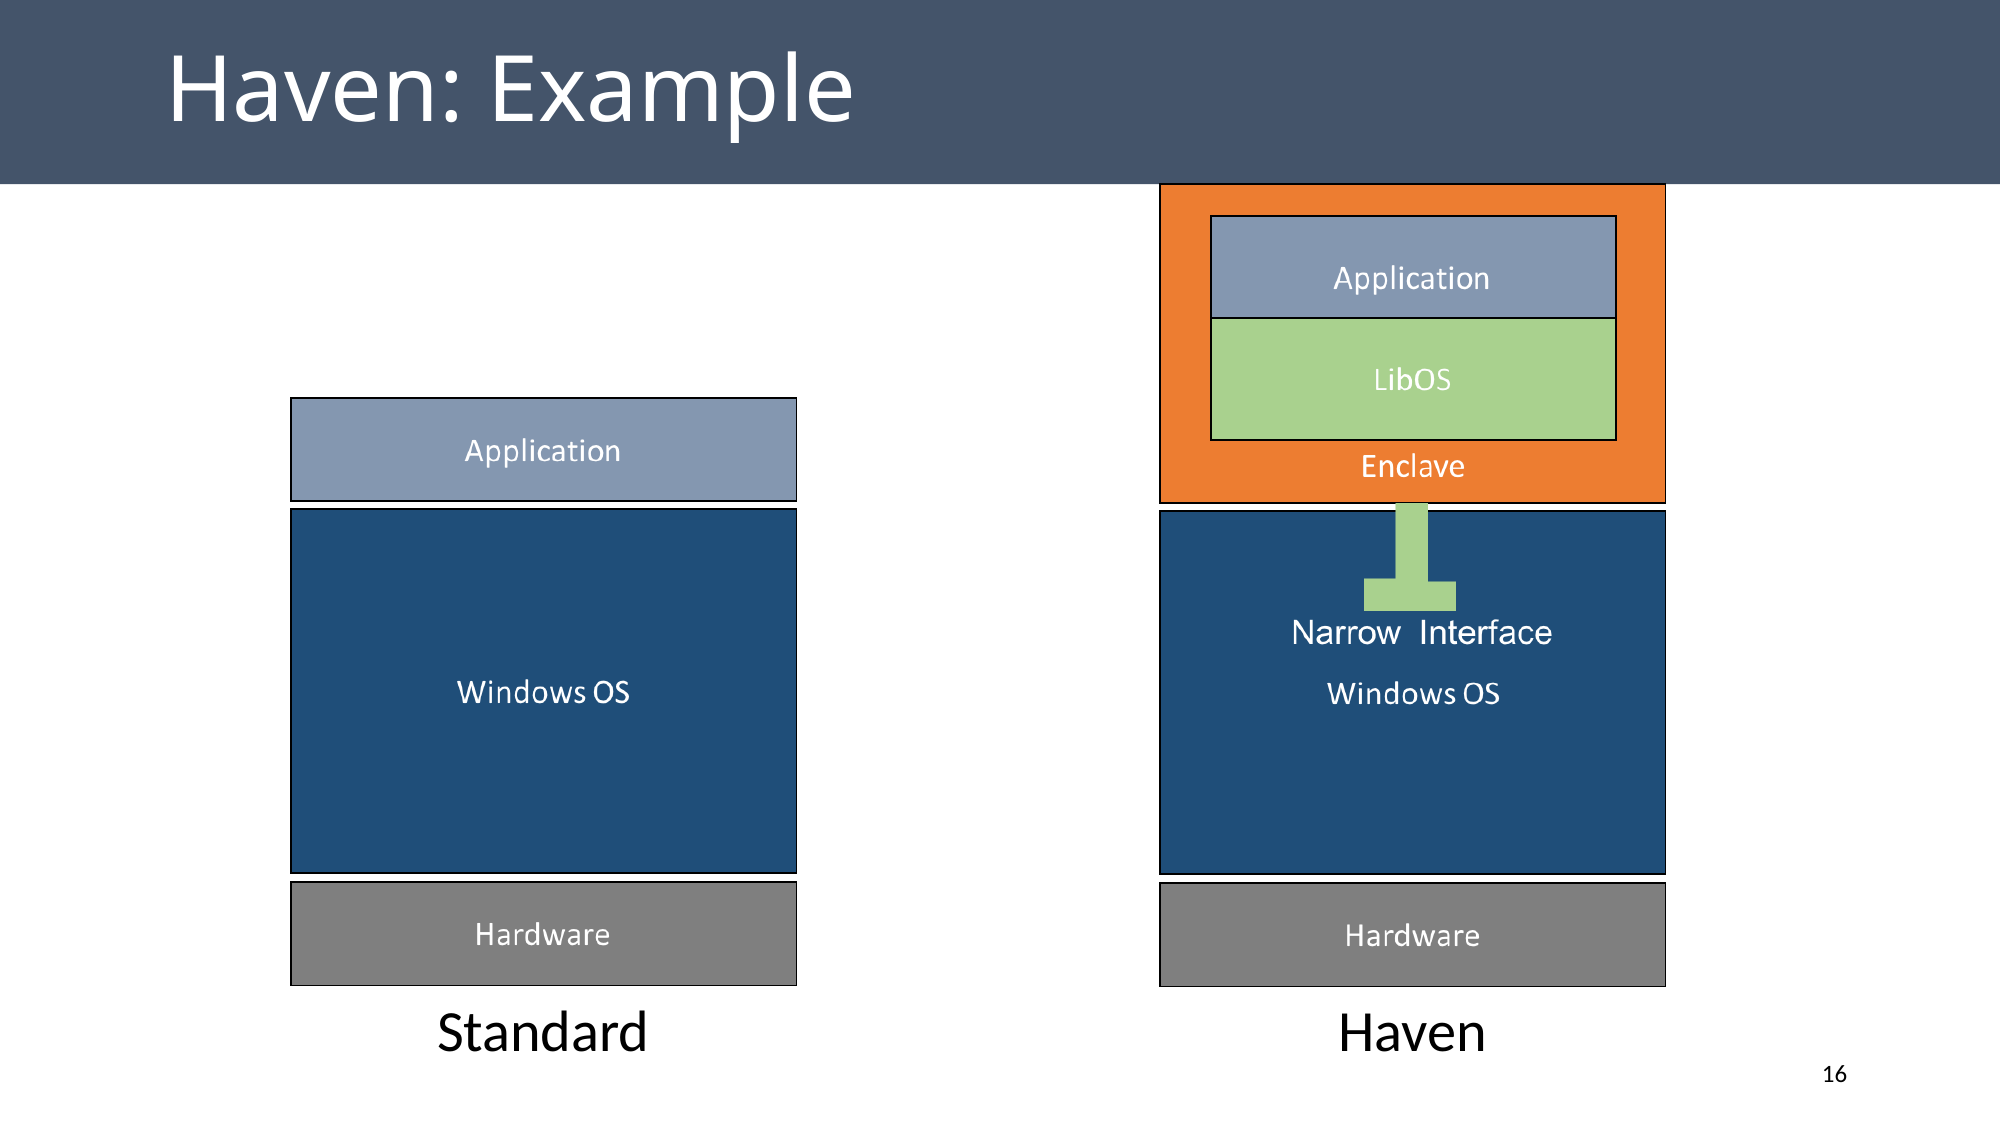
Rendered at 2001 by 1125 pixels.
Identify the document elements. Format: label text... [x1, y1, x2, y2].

slide_number 16 [1412, 1042, 1863, 1103]
picture [290, 397, 797, 986]
picture [1159, 183, 1666, 987]
text_box Standard [422, 986, 665, 1071]
text_box Haven [1323, 987, 1502, 1071]
title Haven: Example [0, 0, 2000, 185]
